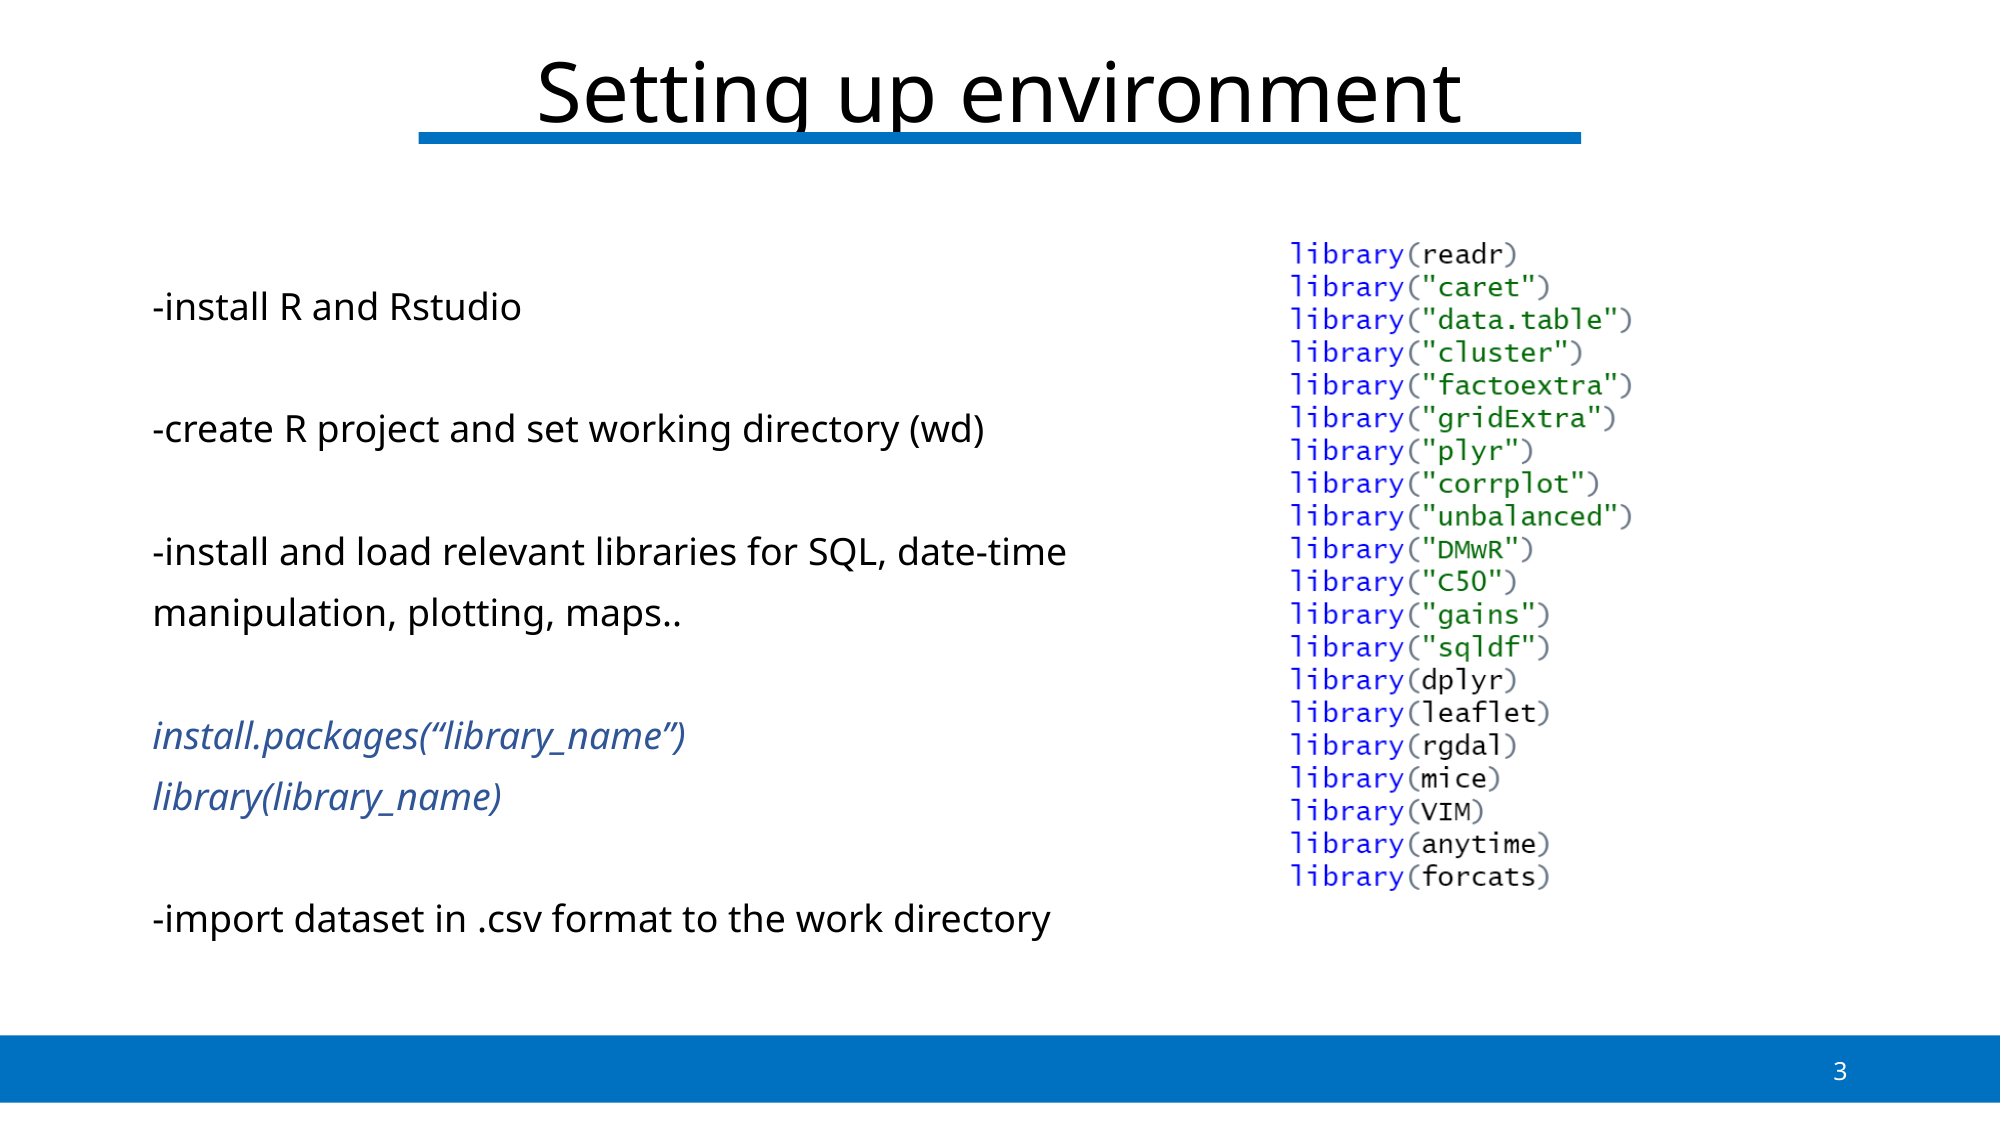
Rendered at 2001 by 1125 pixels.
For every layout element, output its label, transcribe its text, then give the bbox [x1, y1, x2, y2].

title Setting up environment [137, 52, 1863, 139]
text_box [418, 131, 1582, 145]
picture [1286, 240, 1638, 895]
list -install R and Rstudio -create R project and set working directory (wd) -install and load relevant libraries for SQL, date-time manipulation, plotting, maps.. install.packages(“library_name”) library(library_name) -import dataset in .csv format to the work directory [137, 214, 1863, 1014]
slide_number 3 [1412, 1042, 1863, 1103]
